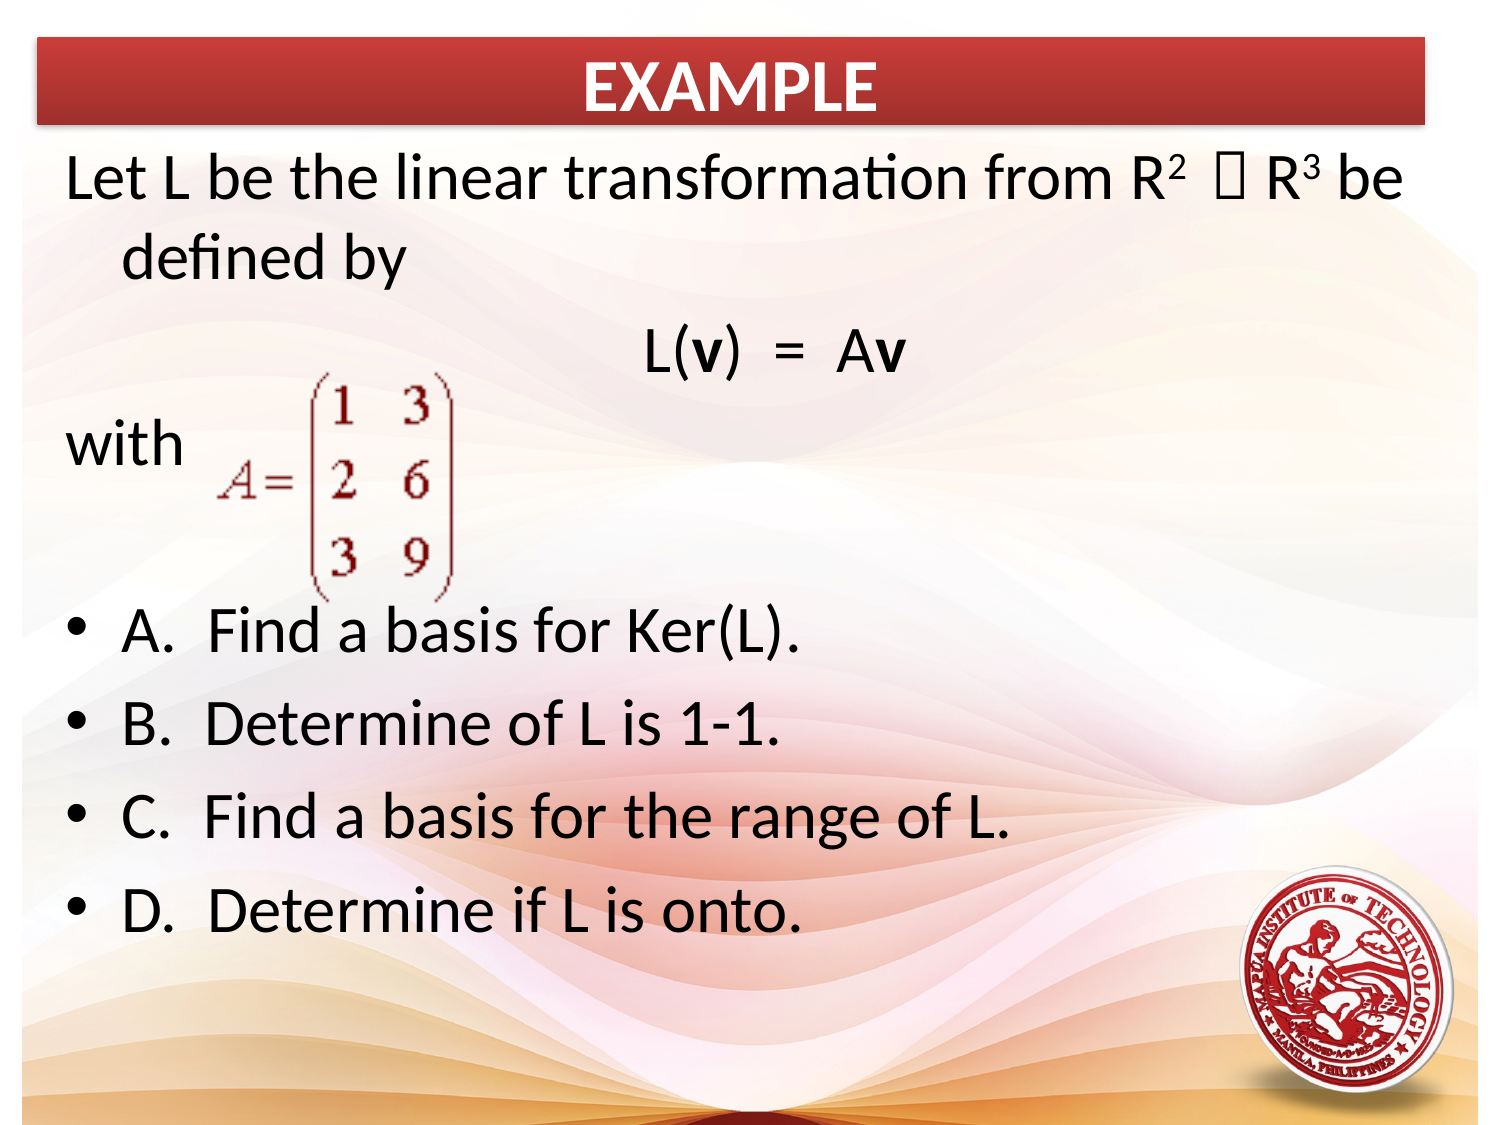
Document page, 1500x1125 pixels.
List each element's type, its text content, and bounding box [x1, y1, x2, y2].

text_box EXAMPLE [37, 37, 1425, 125]
picture [22, 0, 1478, 1125]
picture [212, 364, 467, 613]
subtitle Let L be the linear transformation from R2  R3 be defined by L(v) = Av with A. Find a basis for Ker(L). B. Determine of L is 1-1. C. Find a basis for the range of L. D. Determine if L is onto. [50, 125, 1500, 1050]
